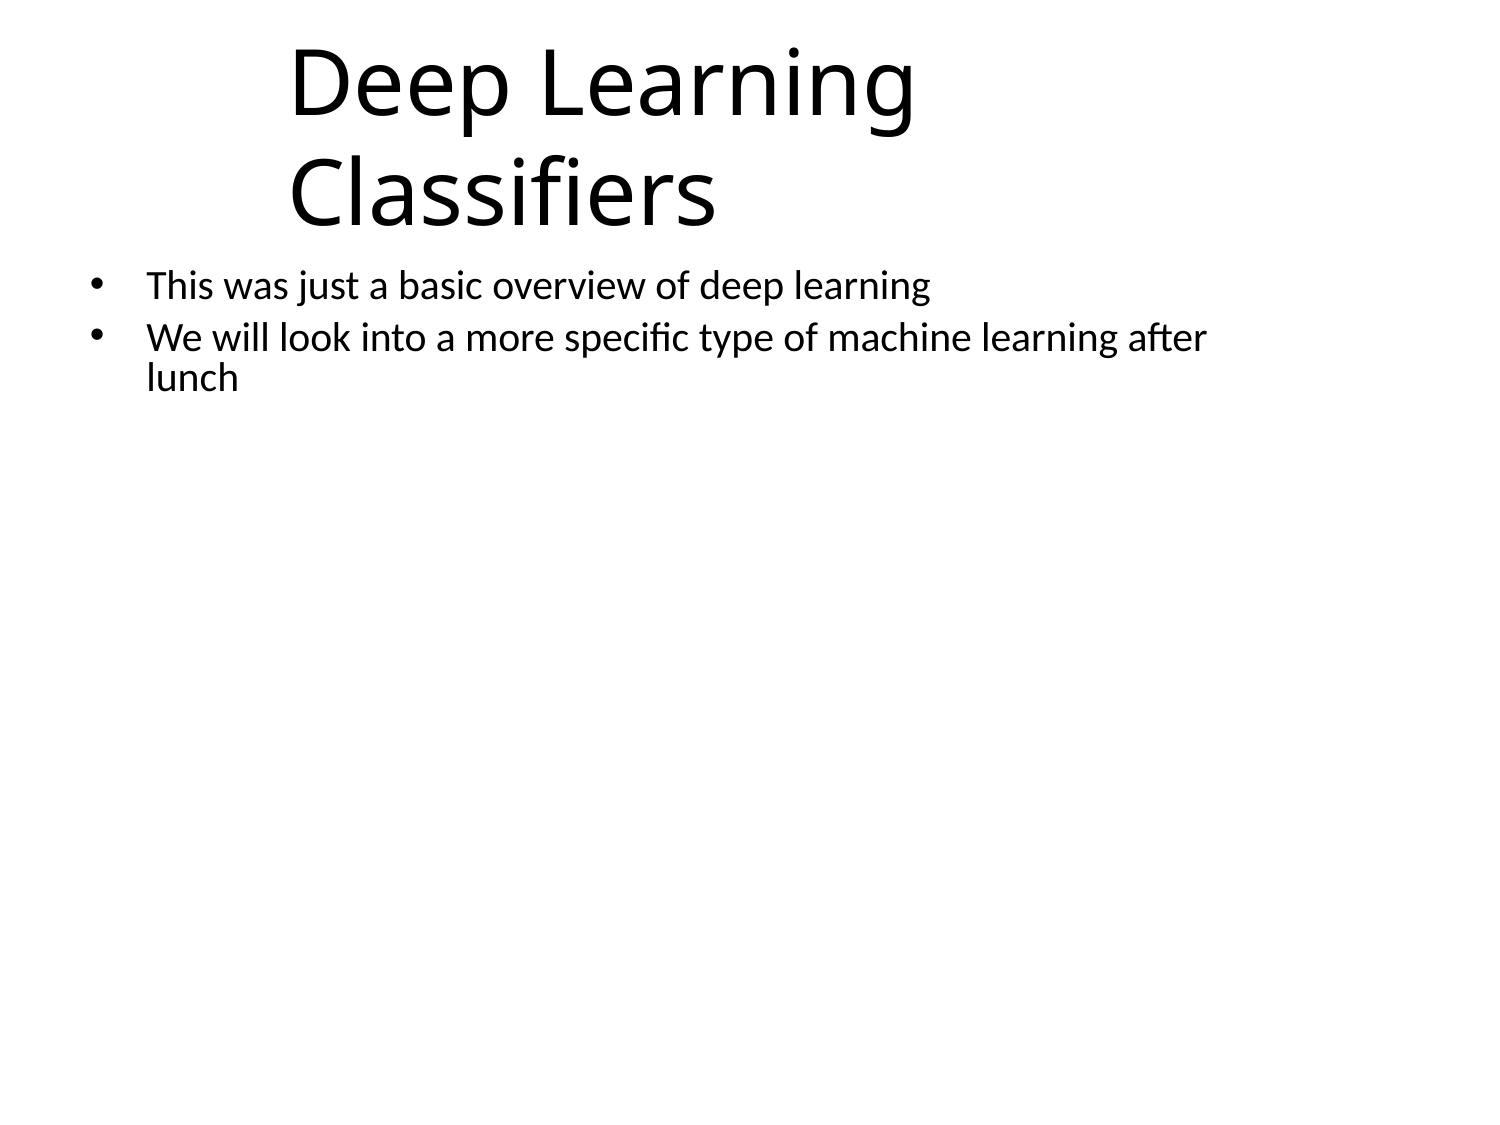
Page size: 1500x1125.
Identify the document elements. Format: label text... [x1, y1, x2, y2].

text_box This was just a basic overview of deep learning We will look into a more specific type of machine learning after lunch [87, 256, 1409, 400]
title Deep Learning Classifiers [285, 22, 1215, 245]
